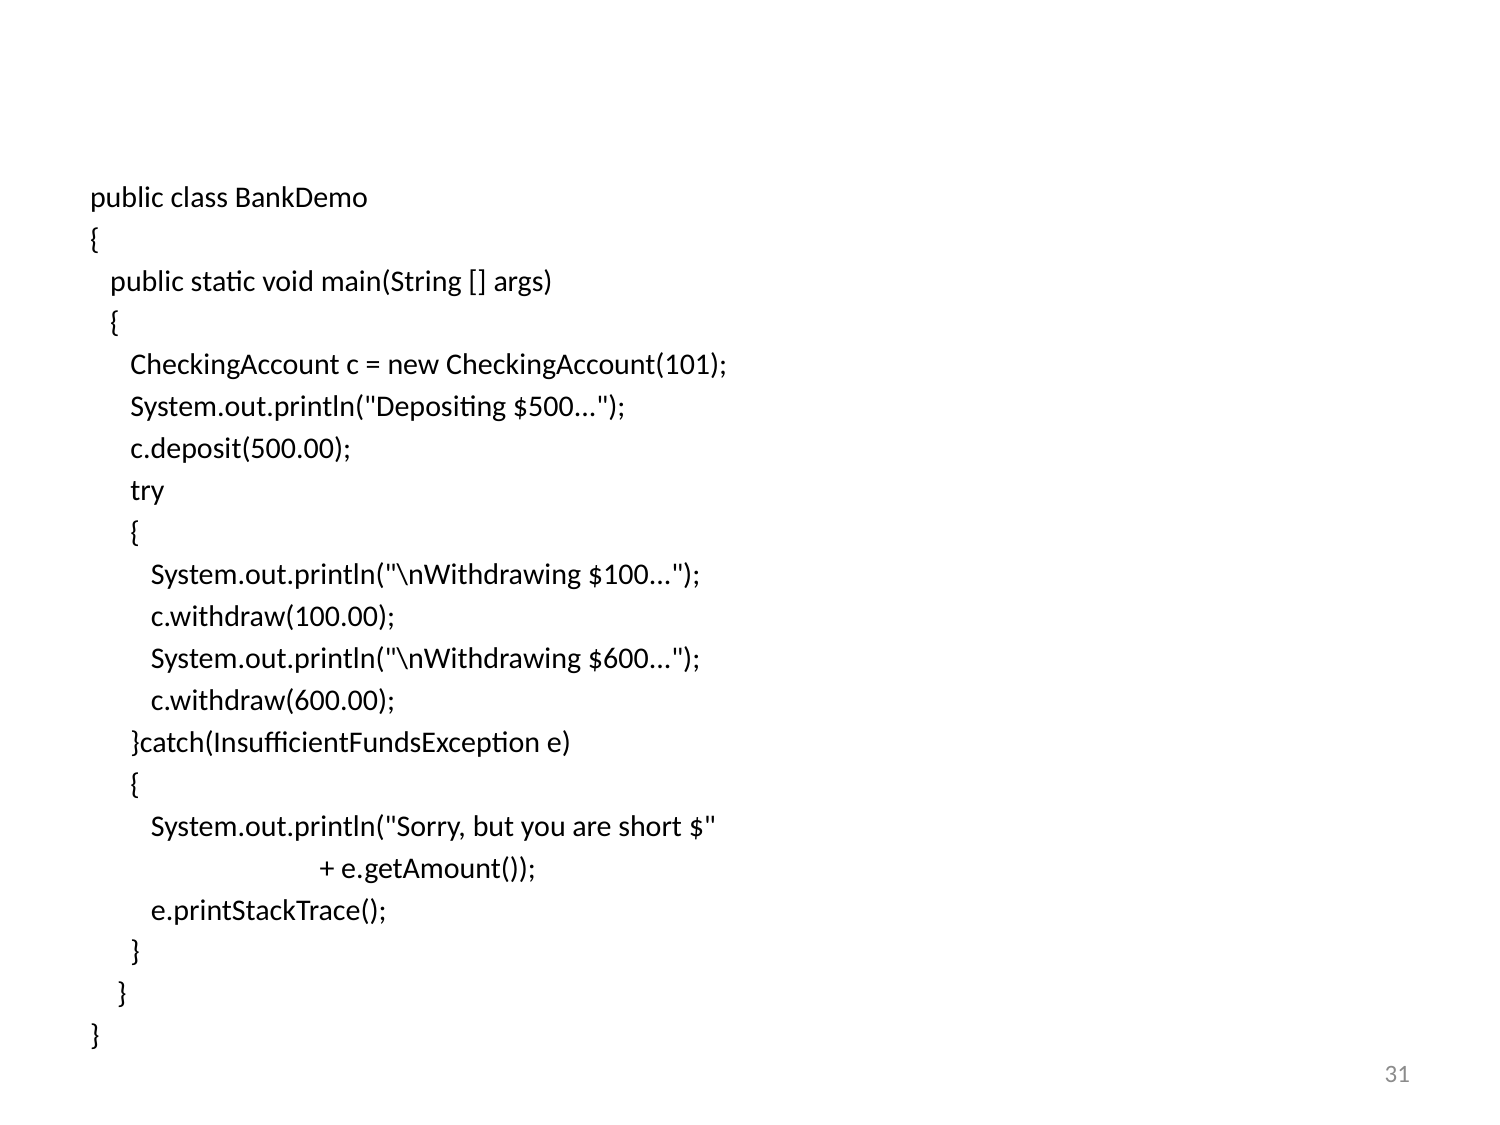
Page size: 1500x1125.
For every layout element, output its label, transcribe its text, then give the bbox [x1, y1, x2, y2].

slide_number 31 [1074, 1042, 1425, 1103]
list public class BankDemo { public static void main(String [] args) { CheckingAccount c = new CheckingAccount(101); System.out.println("Depositing $500..."); c.deposit(500.00); try { System.out.println("\nWithdrawing $100..."); c.withdraw(100.00); System.out.println("\nWithdrawing $600..."); c.withdraw(600.00); }catch(InsufficientFundsException e) { System.out.println("Sorry, but you are short $" + e.getAmount()); e.printStackTrace(); } } } [75, 169, 1425, 1060]
